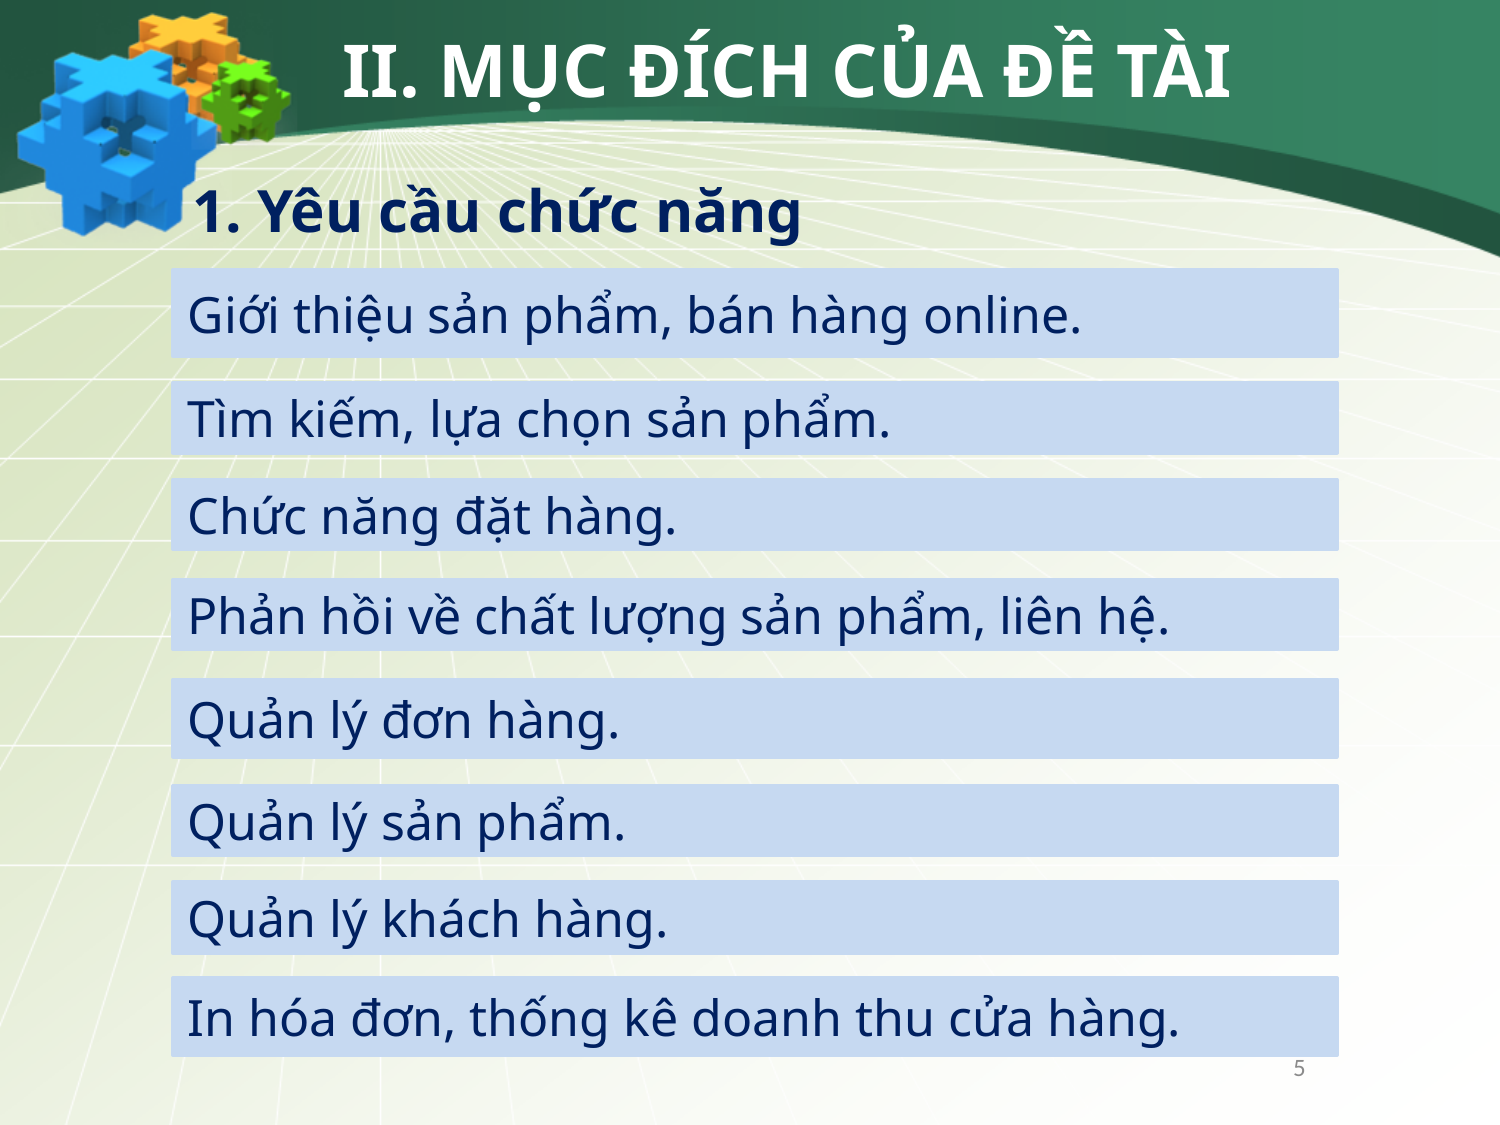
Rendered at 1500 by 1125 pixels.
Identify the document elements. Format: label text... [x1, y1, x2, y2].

text_box Phản hồi về chất lượng sản phẩm, liên hệ. [171, 578, 1339, 651]
text_box Tìm kiếm, lựa chọn sản phẩm. [171, 381, 1339, 455]
text_box Quản lý khách hàng. [171, 880, 1339, 955]
picture [0, 0, 1500, 1125]
text_box Quản lý đơn hàng. [171, 678, 1339, 759]
text_box Quản lý sản phẩm. [171, 784, 1339, 857]
text_box 1. Yêu cầu chức năng [177, 167, 1490, 252]
text_box In hóa đơn, thống kê doanh thu cửa hàng. [171, 976, 1339, 1057]
slide_number 5 [970, 1057, 1321, 1096]
text_box Giới thiệu sản phẩm, bán hàng online. [171, 268, 1339, 358]
text_box Chức năng đặt hàng. [171, 478, 1339, 551]
text_box II. MỤC ĐÍCH CỦA ĐỀ TÀI [74, 0, 1500, 138]
